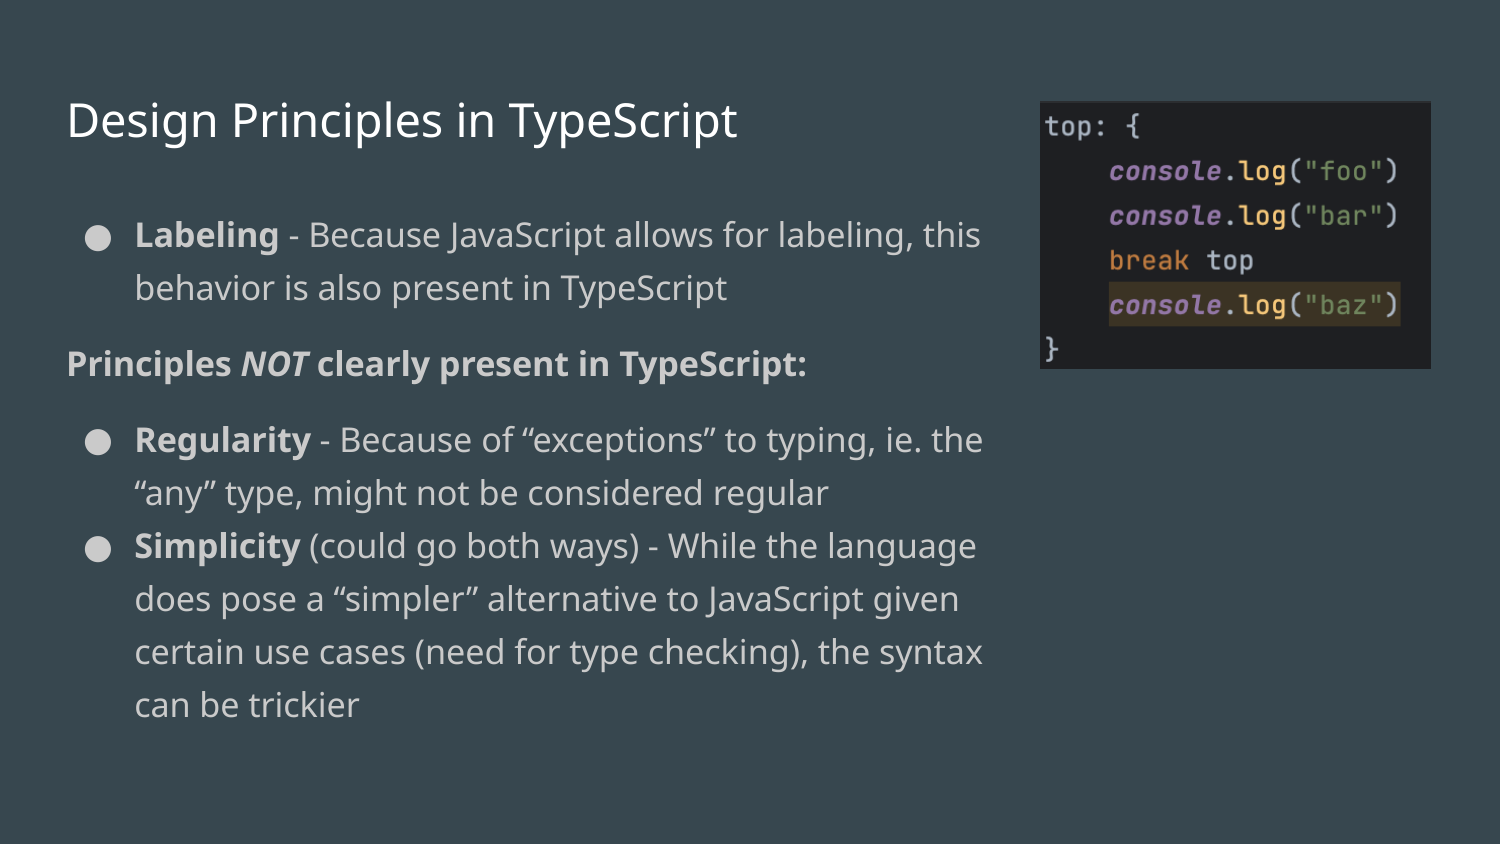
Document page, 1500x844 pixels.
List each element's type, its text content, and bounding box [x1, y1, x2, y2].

list Labeling - Because JavaScript allows for labeling, this behavior is also present in TypeScript Principles NOT clearly present in TypeScript: Regularity - Because of “exceptions” to typing, ie. the “any” type, might not be considered regular Simplicity (could go both ways) - While the language does pose a “simpler” alternative to JavaScript given certain use cases (need for type checking), the syntax can be trickier [51, 189, 1029, 750]
picture [1040, 101, 1432, 370]
title Design Principles in TypeScript [51, 72, 1449, 167]
